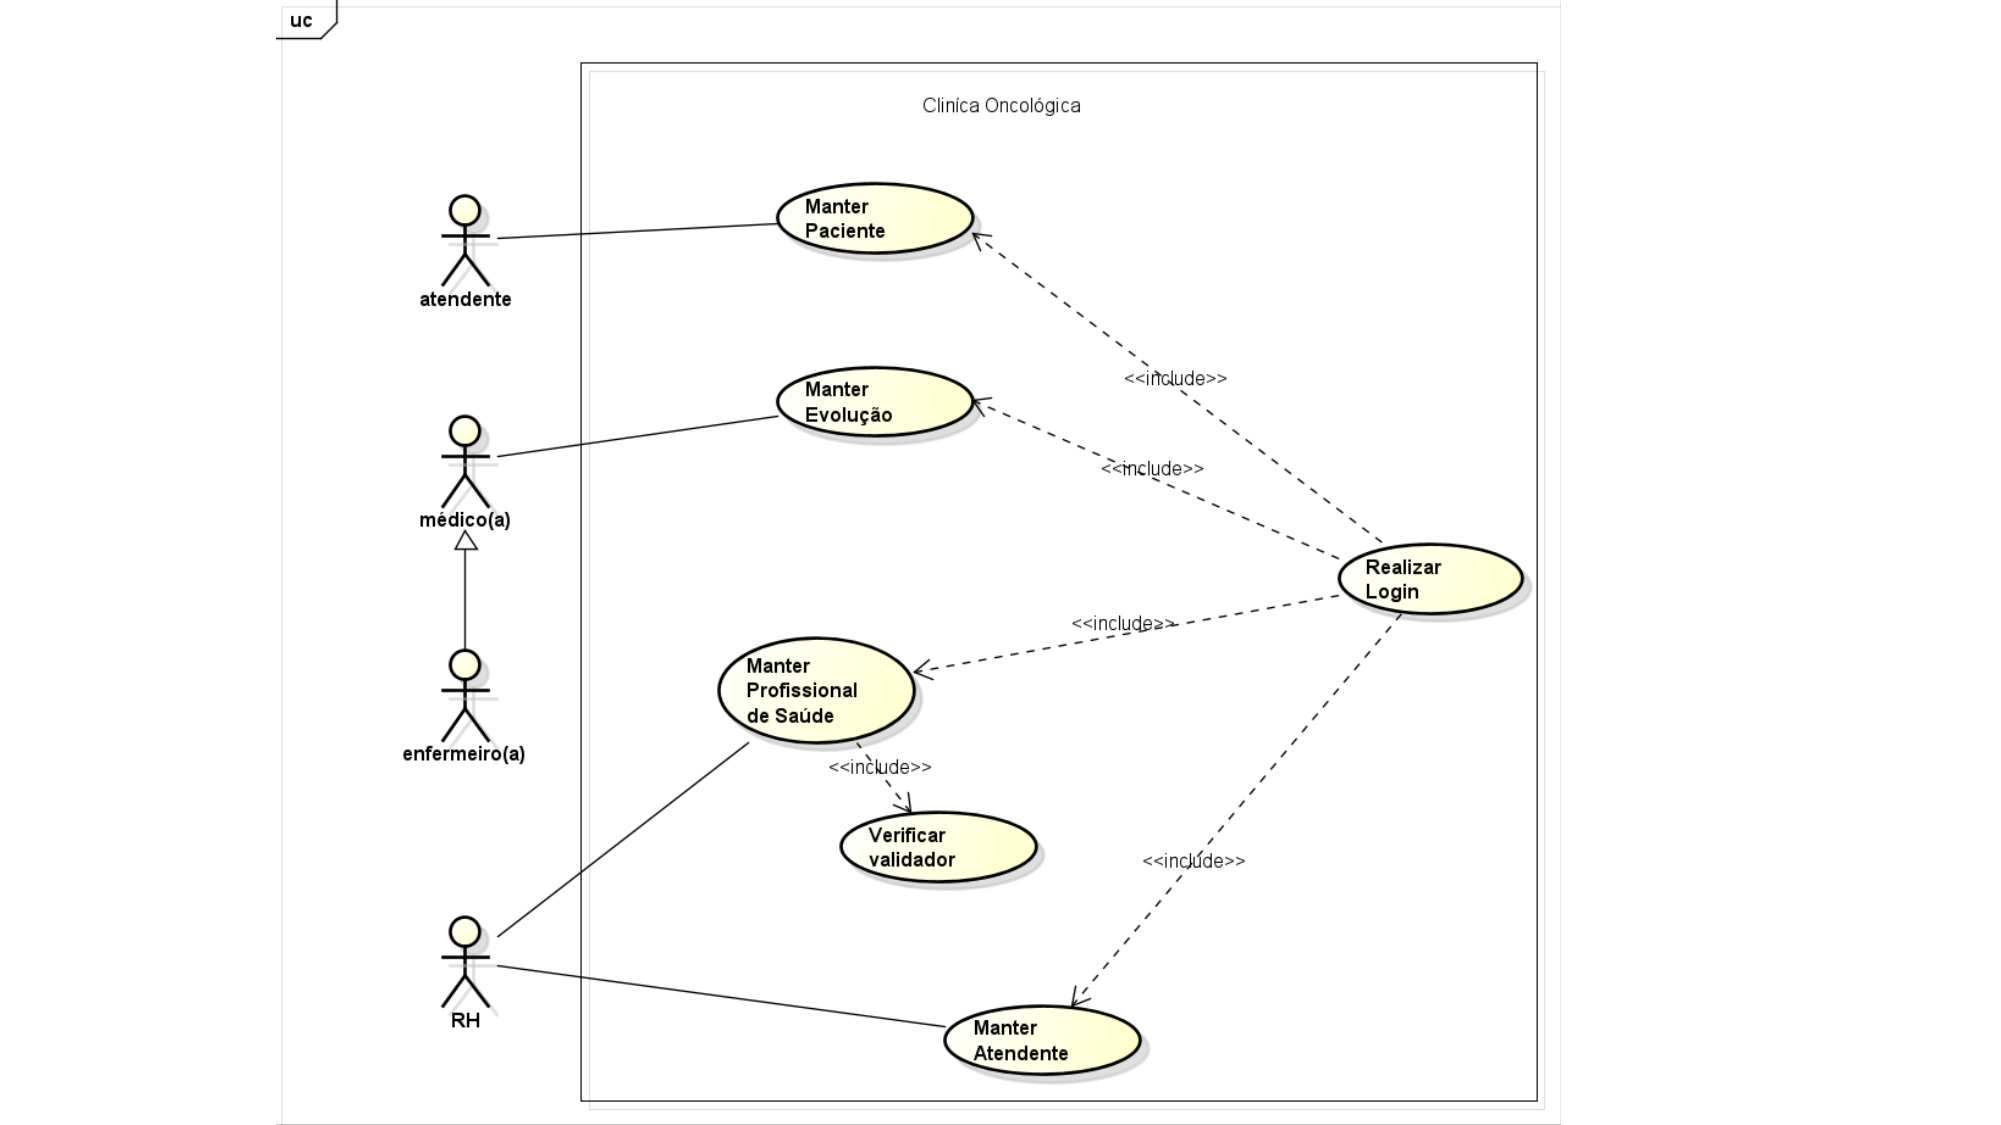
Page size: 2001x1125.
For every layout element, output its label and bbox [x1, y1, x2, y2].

picture [275, 0, 1561, 1125]
